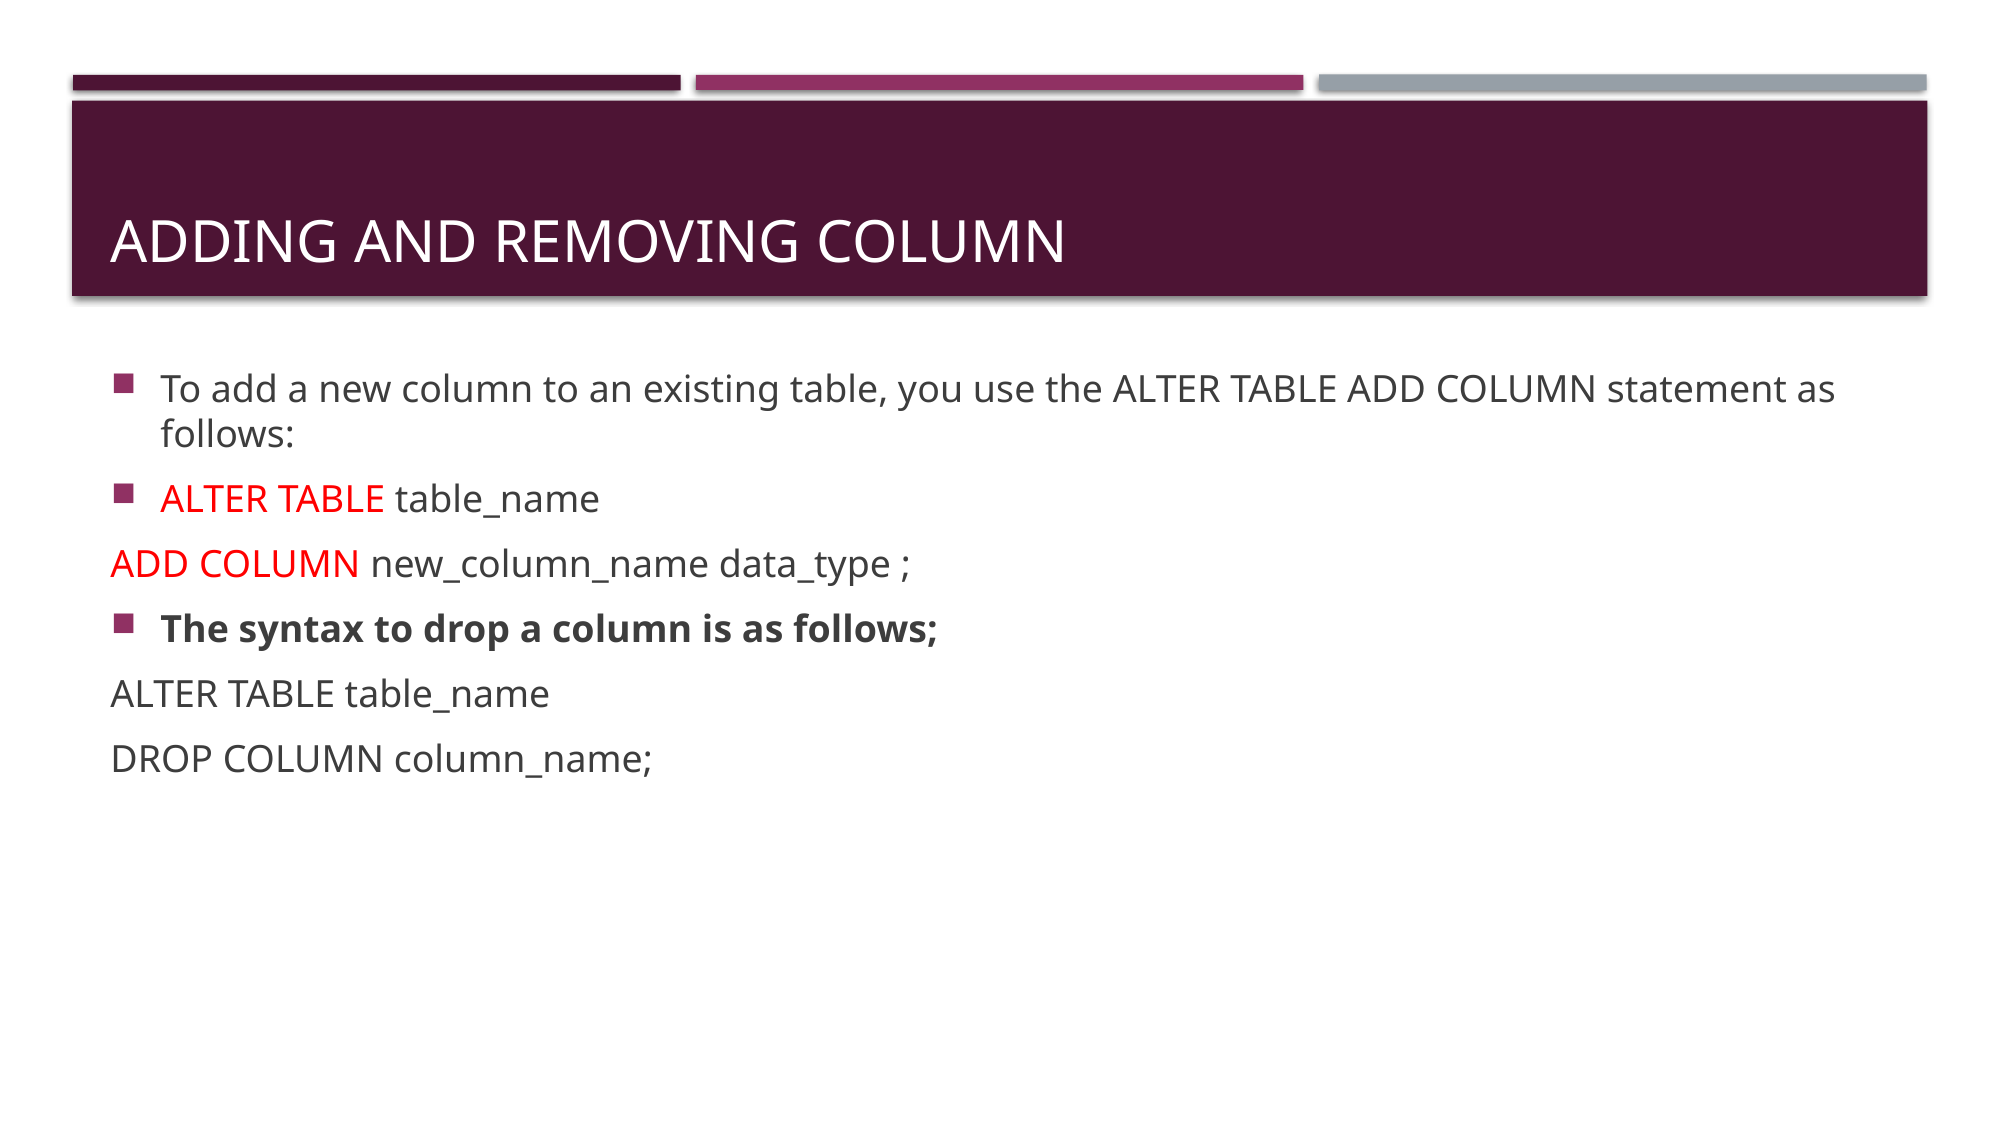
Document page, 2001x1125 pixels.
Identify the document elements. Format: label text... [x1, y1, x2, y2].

title Adding and removing column [95, 115, 1905, 282]
list To add a new column to an existing table, you use the ALTER TABLE ADD COLUMN statement as follows: ALTER TABLE table_name ADD COLUMN new_column_name data_type ; The syntax to drop a column is as follows; ALTER TABLE table_name DROP COLUMN column_name; [95, 357, 1905, 962]
